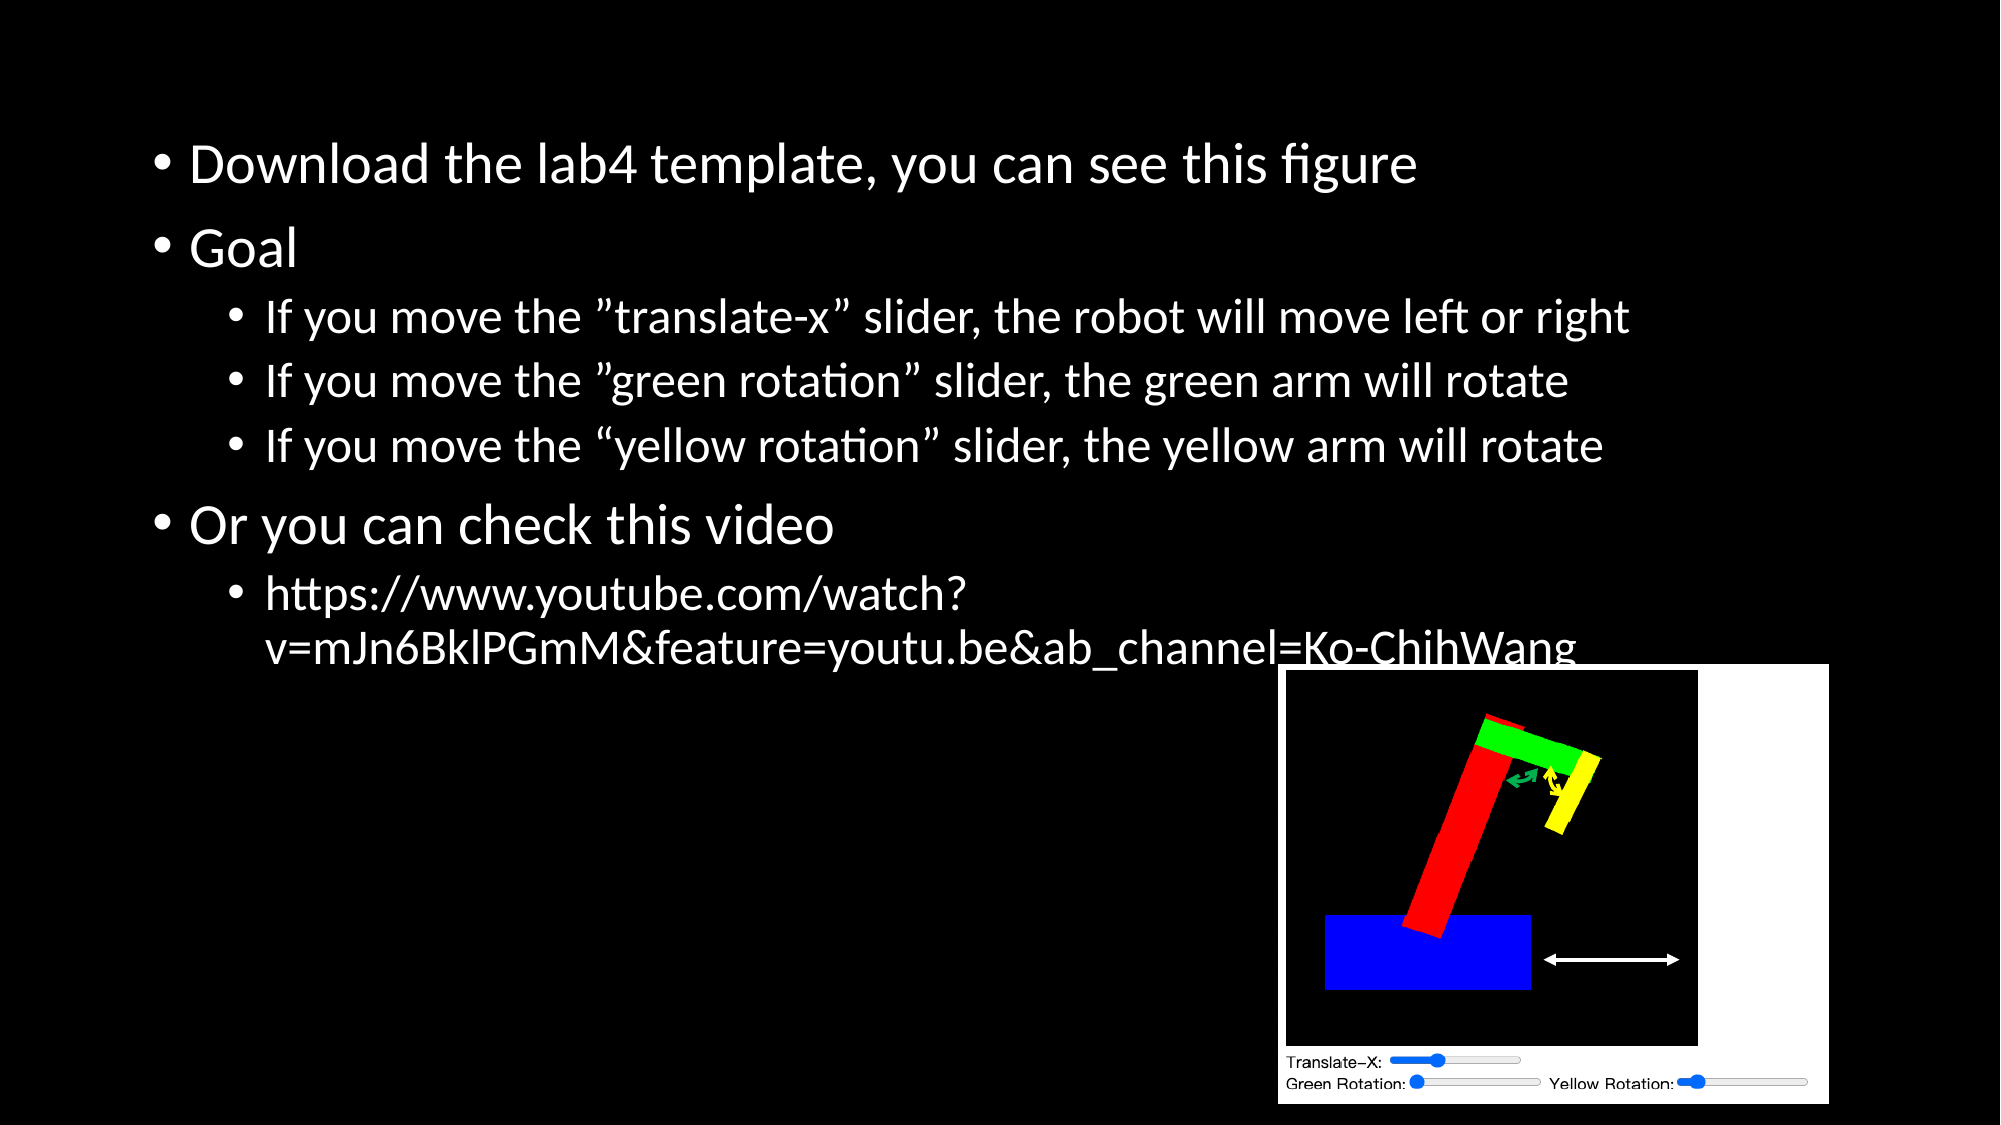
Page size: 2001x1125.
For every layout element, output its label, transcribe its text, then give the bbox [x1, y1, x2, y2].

list Download the lab4 template, you can see this figure Goal If you move the ”translate-x” slider, the robot will move left or right If you move the ”green rotation” slider, the green arm will rotate If you move the “yellow rotation” slider, the yellow arm will rotate Or you can check this video https://www.youtube.com/watch?v=mJn6BklPGmM&feature=youtu.be&ab_channel=Ko-ChihWang [137, 125, 1863, 1014]
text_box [1277, 664, 1829, 1104]
